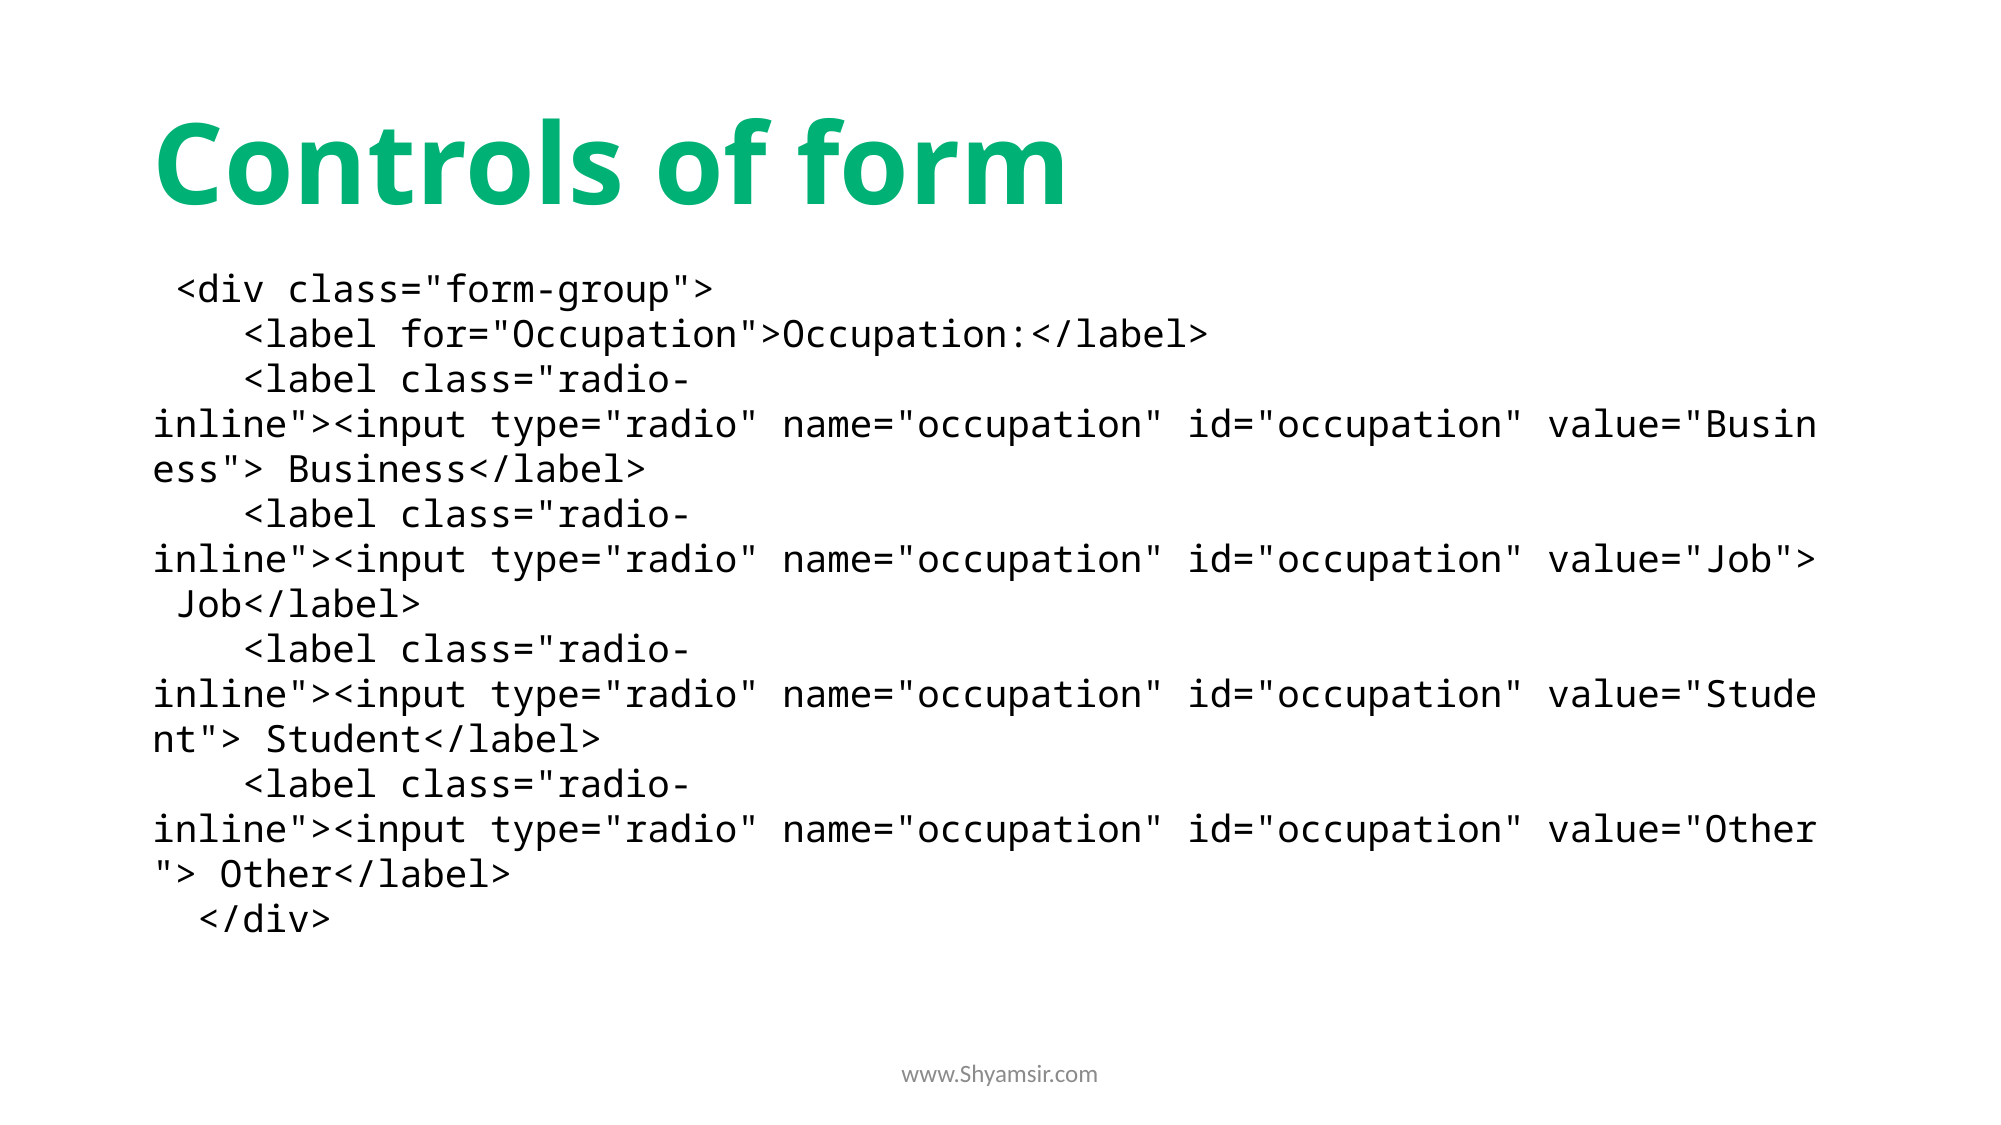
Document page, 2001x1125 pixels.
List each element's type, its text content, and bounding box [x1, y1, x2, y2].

footer www.Shyamsir.com [662, 1042, 1338, 1103]
title Controls of form [137, 59, 1863, 278]
text_box <div class="form-group"> <label for="Occupation">Occupation:</label> <label class="radio-inline"><input type="radio" name="occupation" id="occupation" value="Business"> Business</label> <label class="radio-inline"><input type="radio" name="occupation" id="occupation" value="Job"> Job</label> <label class="radio-inline"><input type="radio" name="occupation" id="occupation" value="Student"> Student</label> <label class="radio-inline"><input type="radio" name="occupation" id="occupation" value="Other"> Other</label> </div> [137, 258, 1846, 948]
